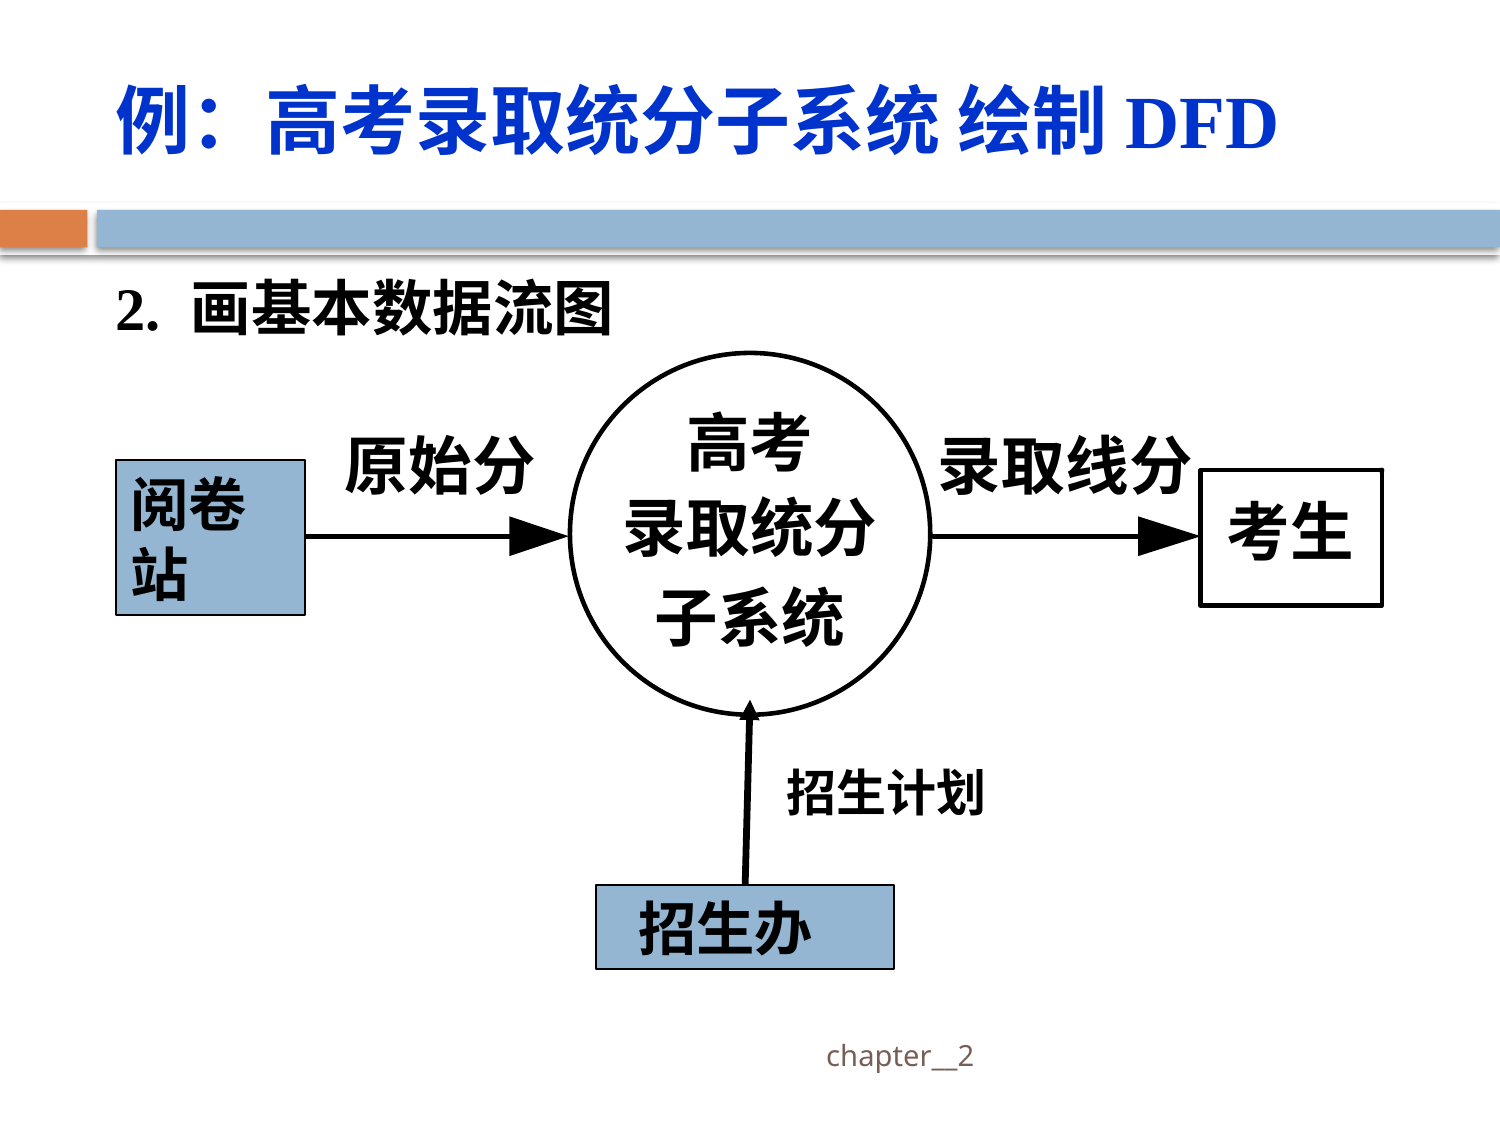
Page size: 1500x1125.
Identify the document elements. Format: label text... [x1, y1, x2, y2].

slide_number [0, 208, 88, 249]
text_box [107, 340, 1393, 971]
title 例：高考录取统分子系统 绘制DFD [100, 37, 1438, 200]
footer chapter__2 [99, 1025, 990, 1085]
list 2. 画基本数据流图 [100, 262, 1438, 398]
